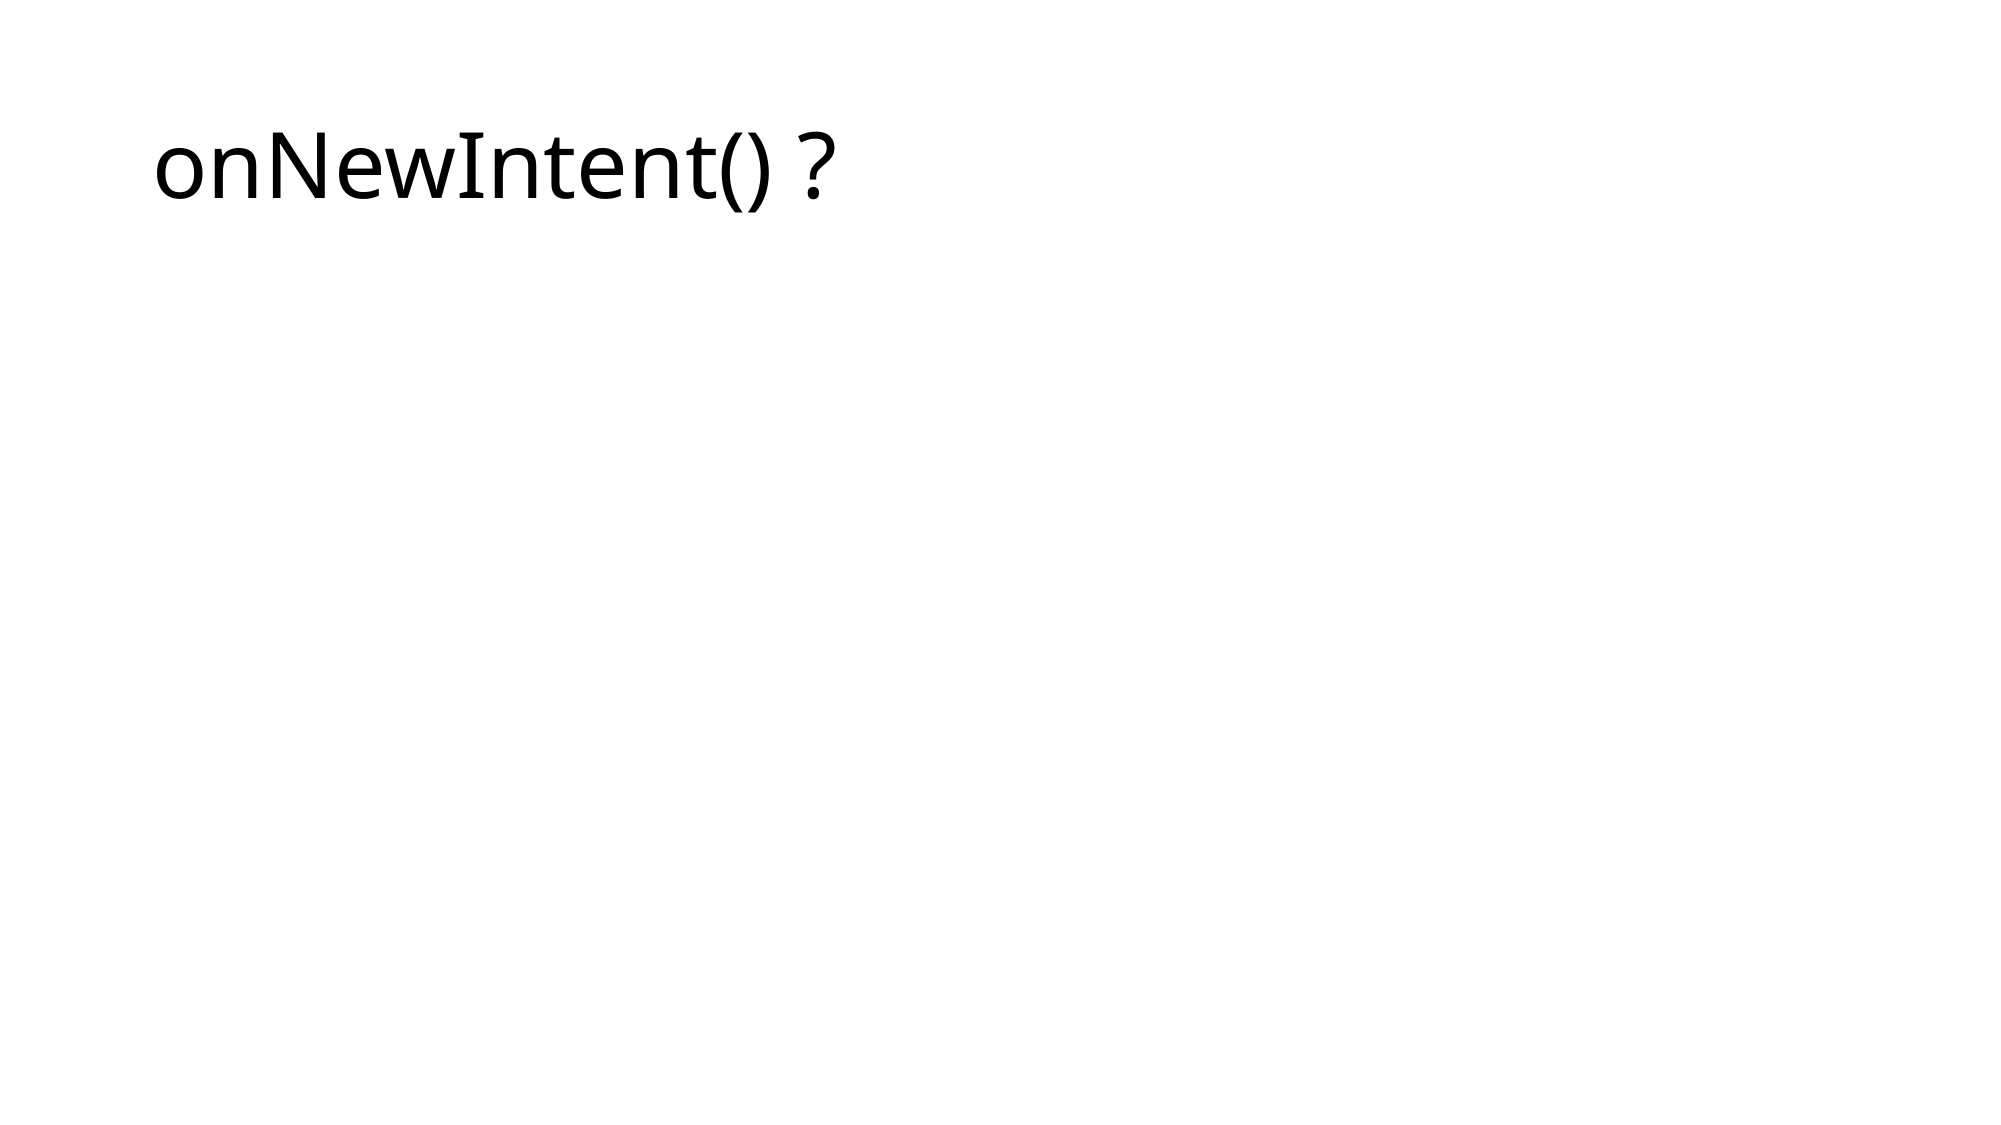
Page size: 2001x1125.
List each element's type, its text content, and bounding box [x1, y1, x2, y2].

title onNewIntent() ? [137, 59, 1863, 278]
